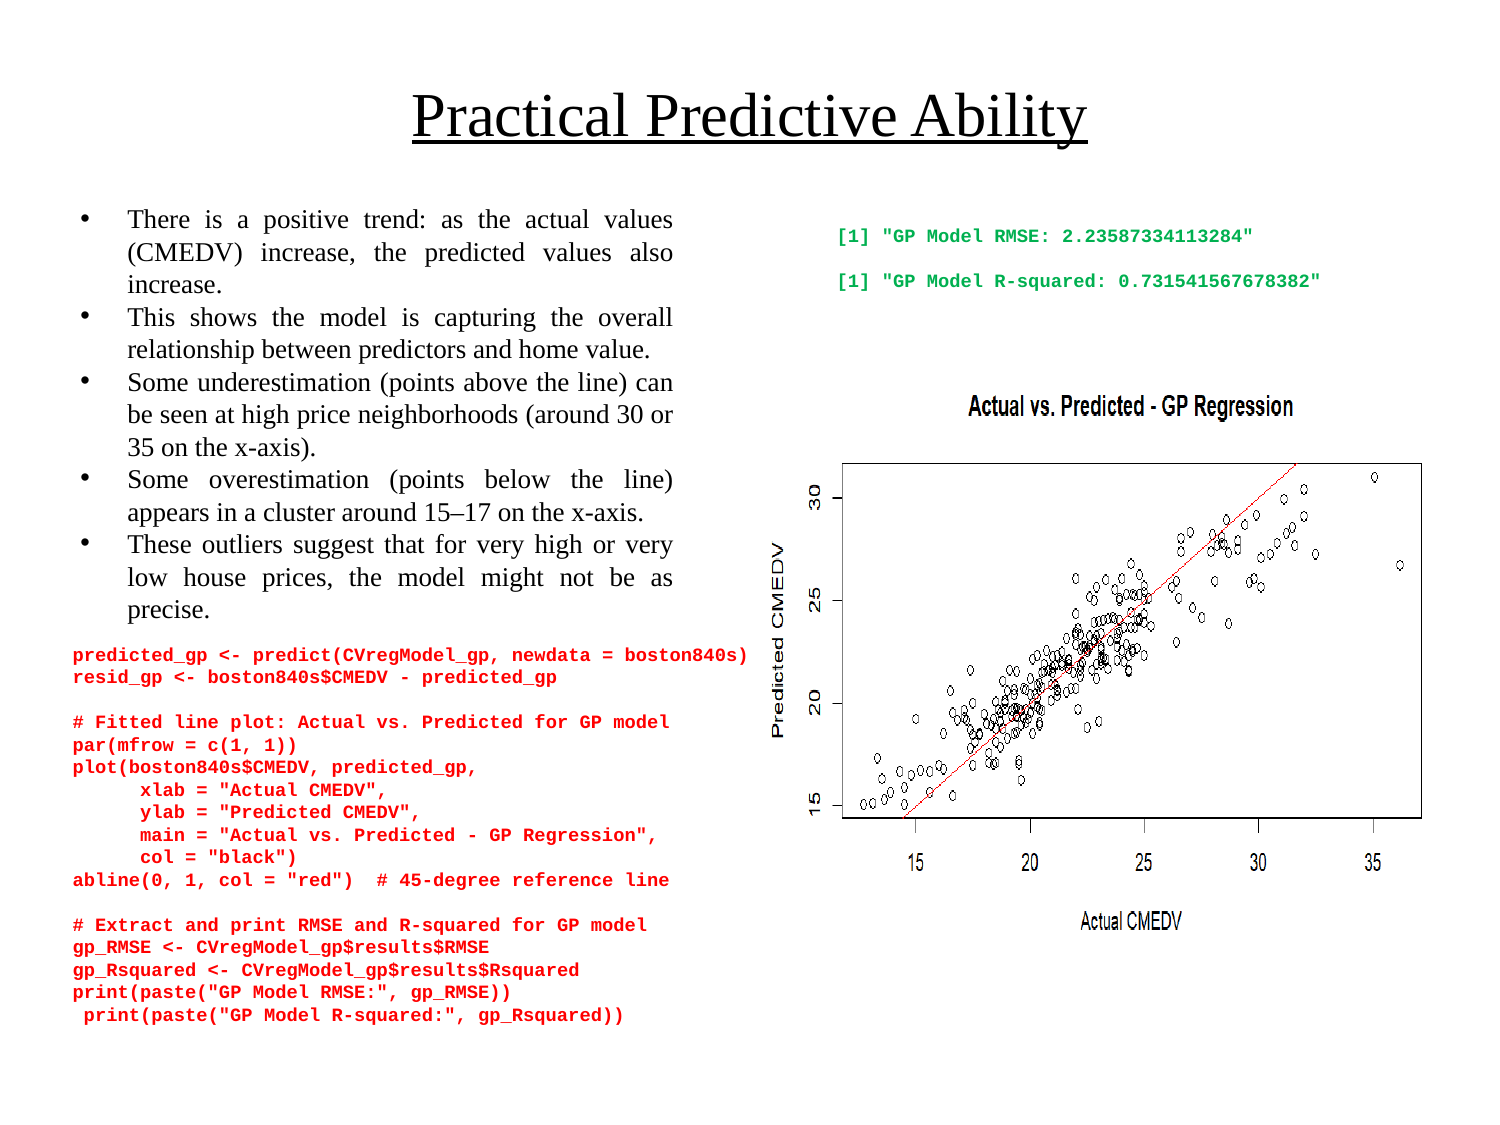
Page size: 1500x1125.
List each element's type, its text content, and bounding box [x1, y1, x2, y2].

text_box [1] "GP Model RMSE: 2.23587334113284" [1] "GP Model R-squared: 0.731541567678382" [821, 216, 1473, 344]
title Practical Predictive Ability [103, 33, 1397, 200]
text_box There is a positive trend: as the actual values (CMEDV) increase, the predicted values also increase. This shows the model is capturing the overall relationship between predictors and home value. Some underestimation (points above the line) can be seen at high price neighborhoods (around 30 or 35 on the x-axis). Some overestimation (points below the line) appears in a cluster around 15–17 on the x-axis. These outliers suggest that for very high or very low house prices, the model might not be as precise. [65, 194, 688, 632]
text_box predicted_gp <- predict(CVregModel_gp, newdata = boston840s) resid_gp <- boston840s$CMEDV - predicted_gp # Fitted line plot: Actual vs. Predicted for GP model par(mfrow = c(1, 1)) plot(boston840s$CMEDV, predicted_gp, xlab = "Actual CMEDV", ylab = "Predicted CMEDV", main = "Actual vs. Predicted - GP Regression", col = "black") abline(0, 1, col = "red") # 45-degree reference line # Extract and print RMSE and R-squared for GP model gp_RMSE <- CVregModel_gp$results$RMSE gp_Rsquared <- CVregModel_gp$results$Rsquared print(paste("GP Model RMSE:", gp_RMSE)) print(paste("GP Model R-squared:", gp_Rsquared)) [57, 635, 863, 1055]
picture [766, 344, 1460, 968]
